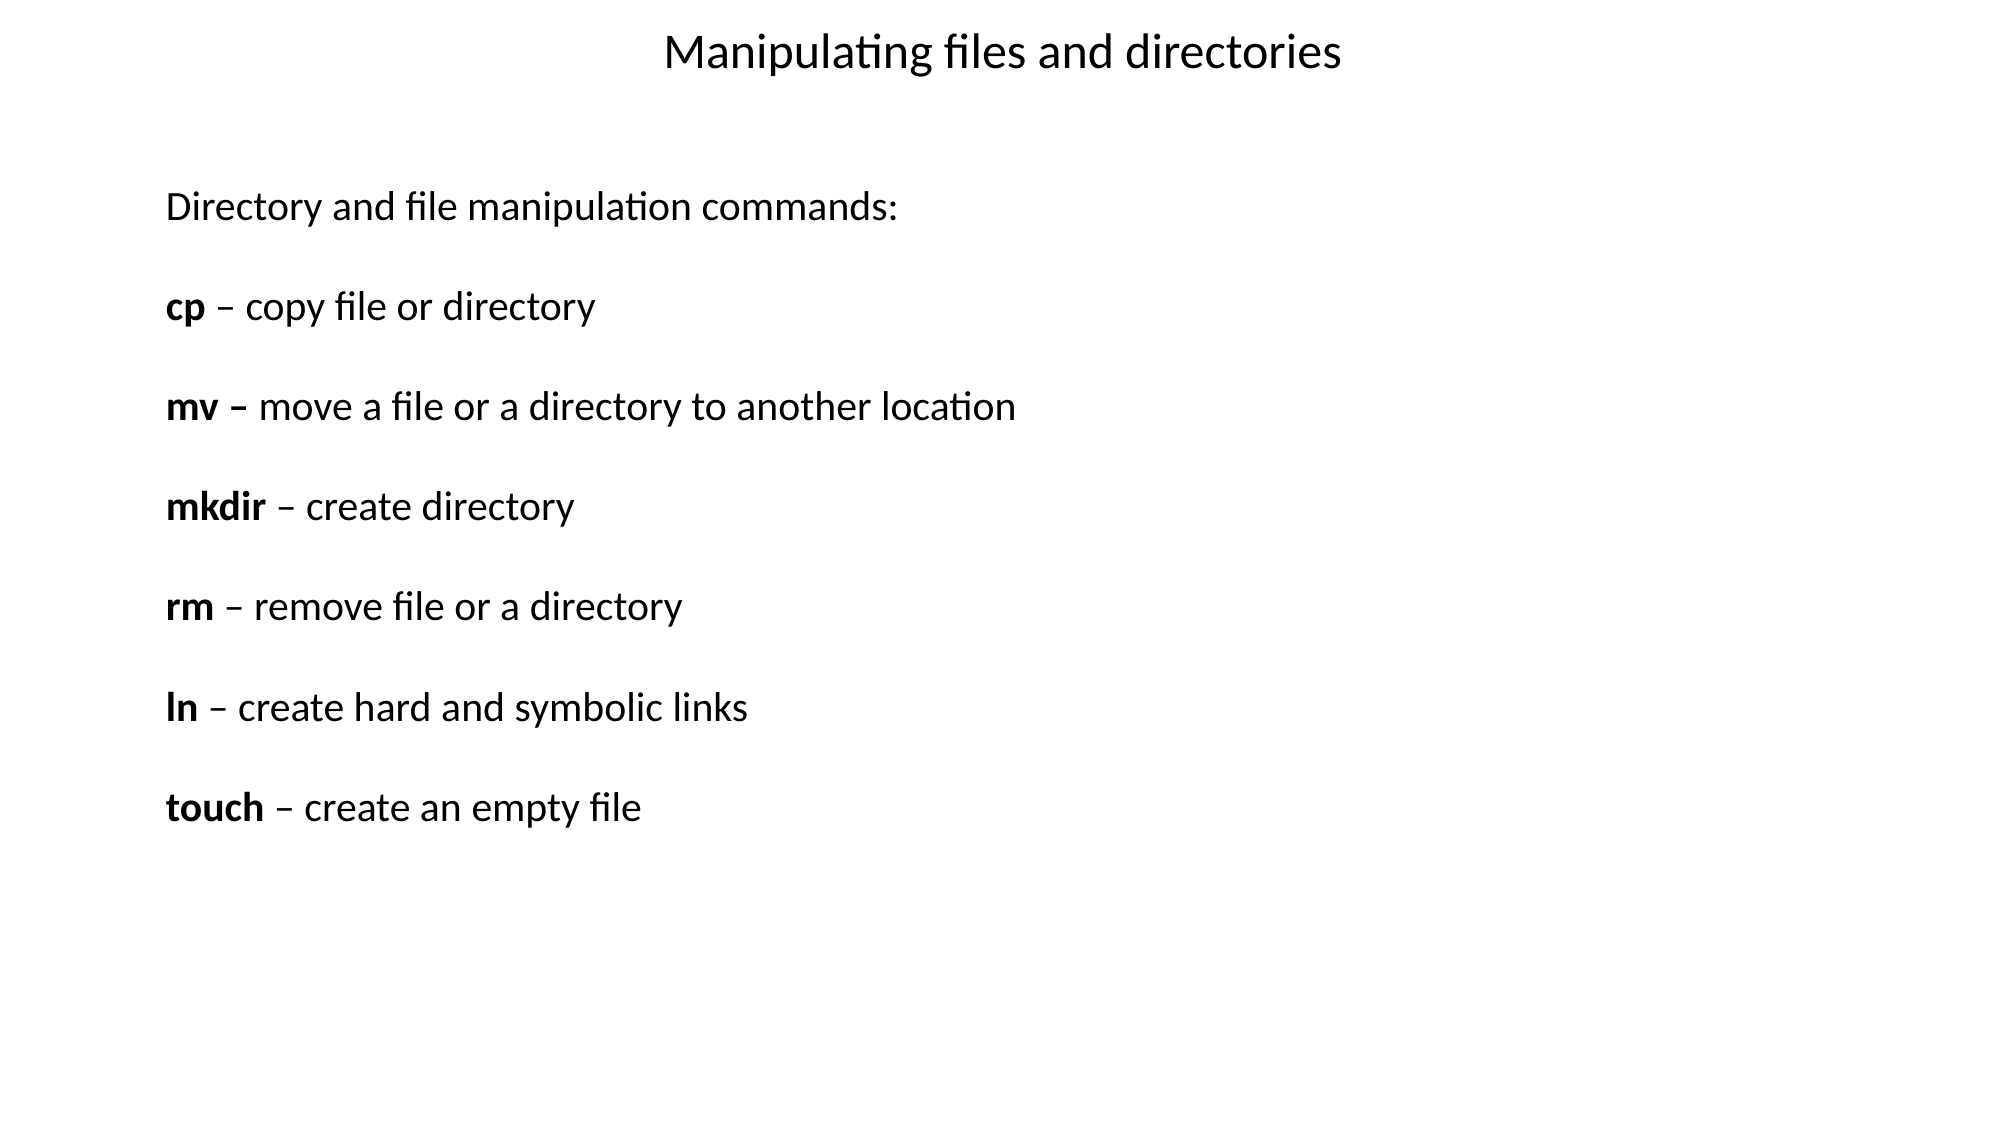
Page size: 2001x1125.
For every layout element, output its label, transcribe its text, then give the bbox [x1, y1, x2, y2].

text_box Manipulating files and directories [648, 11, 1358, 147]
text_box Directory and file manipulation commands: cp – copy file or directory mv – move a file or a directory to another location mkdir – create directory rm – remove file or a directory ln – create hard and symbolic links touch – create an empty file [151, 171, 1032, 937]
